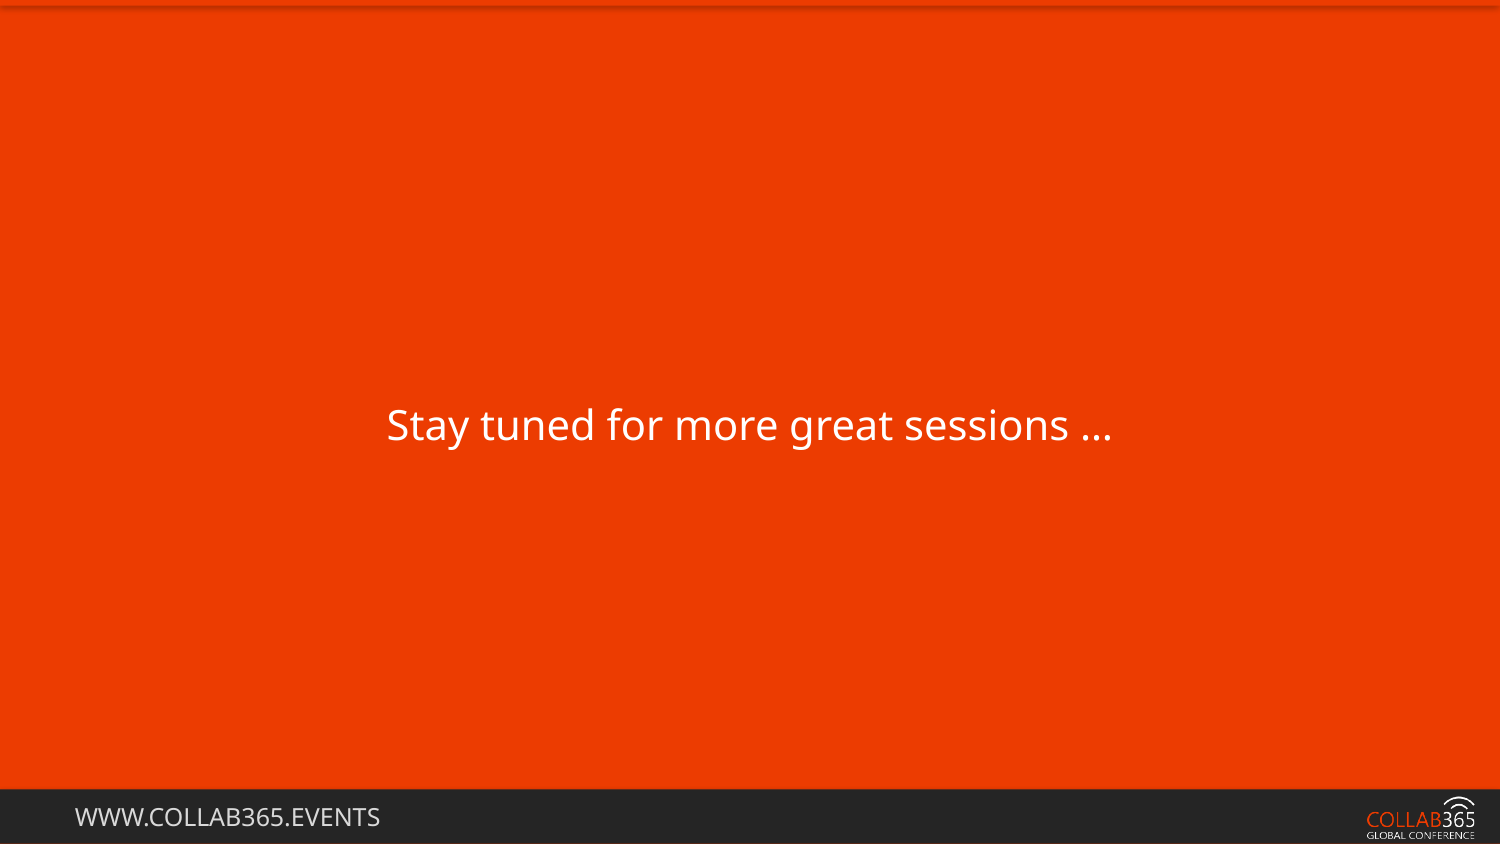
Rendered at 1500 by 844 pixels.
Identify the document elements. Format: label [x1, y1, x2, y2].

picture [1367, 796, 1475, 839]
